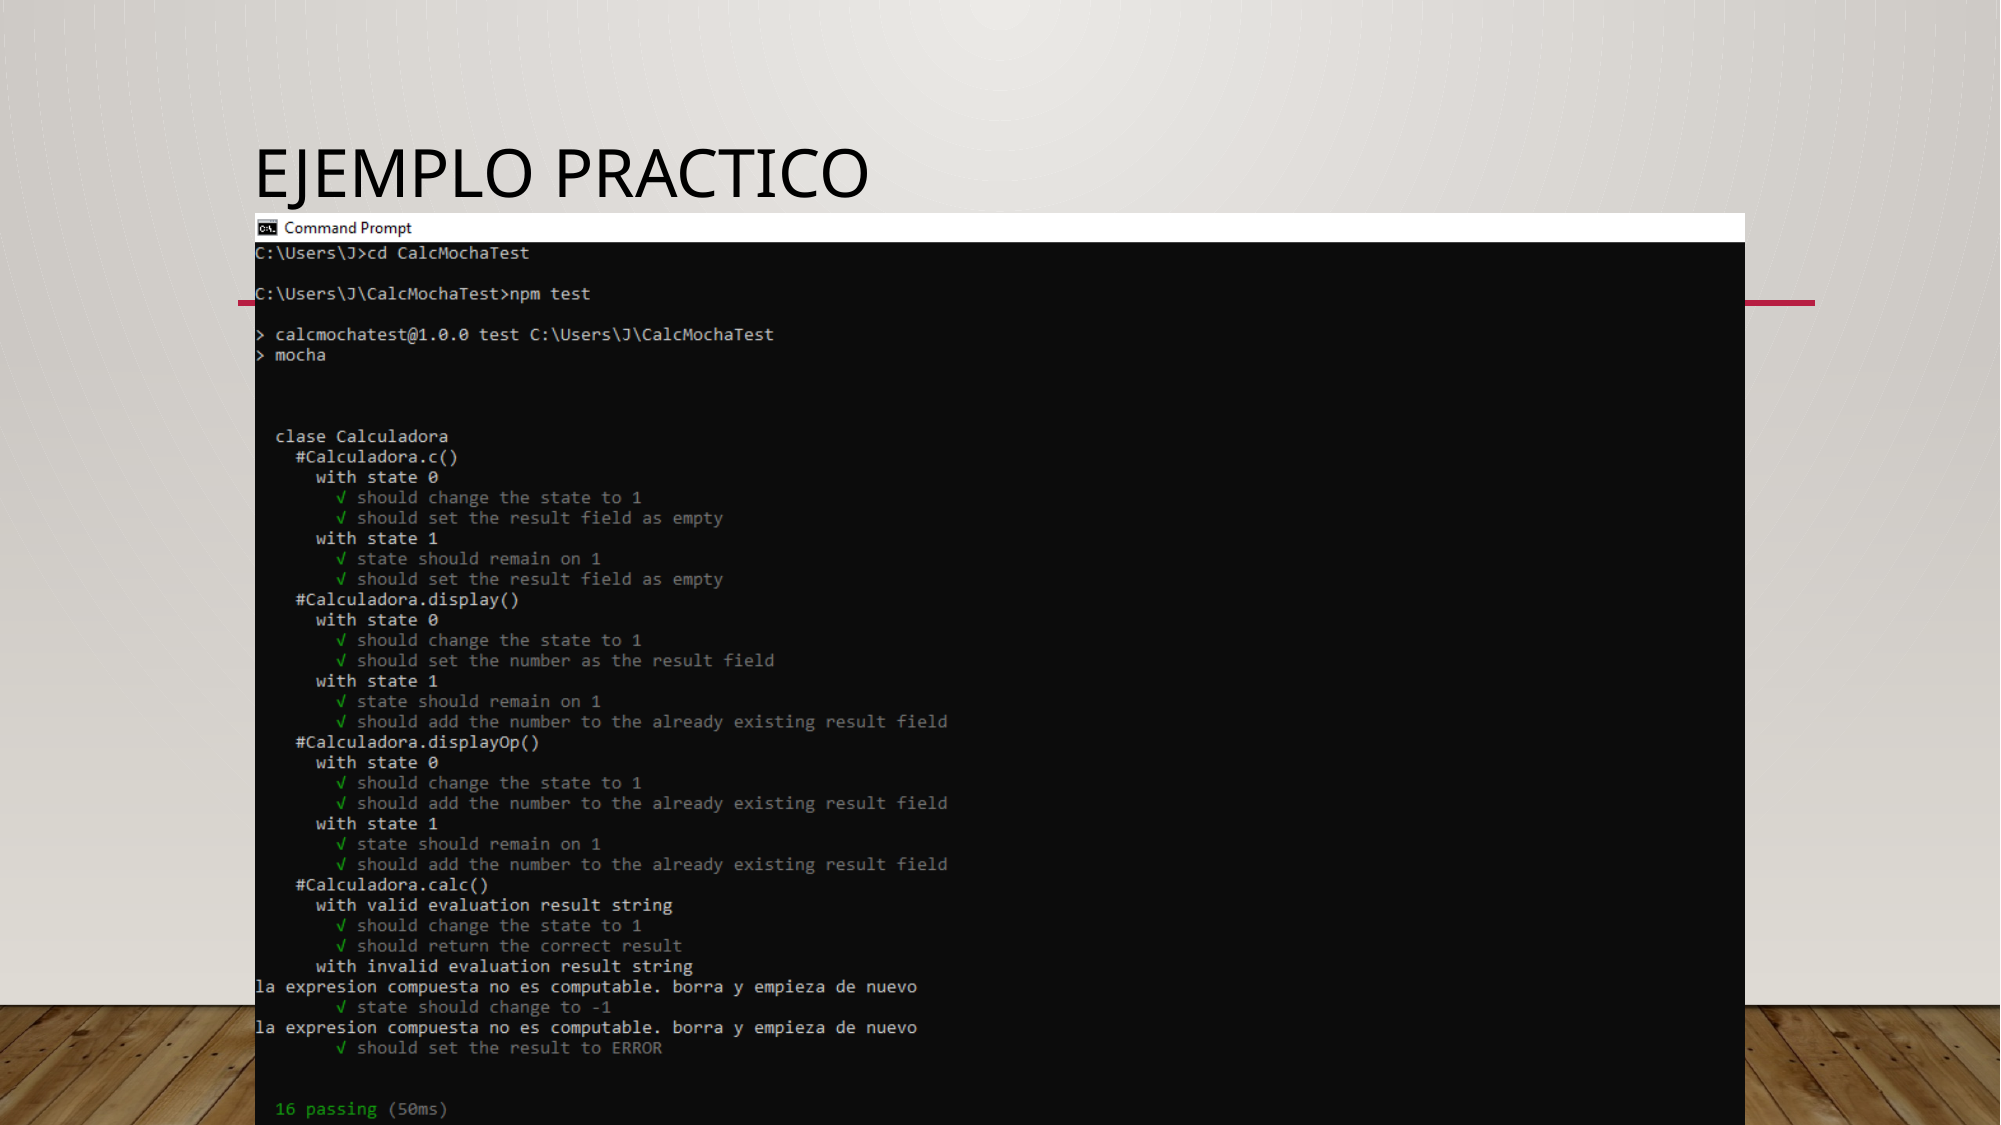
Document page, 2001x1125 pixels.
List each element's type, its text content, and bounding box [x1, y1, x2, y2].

picture [0, 213, 2000, 1125]
title Ejemplo practico [238, 131, 1814, 305]
